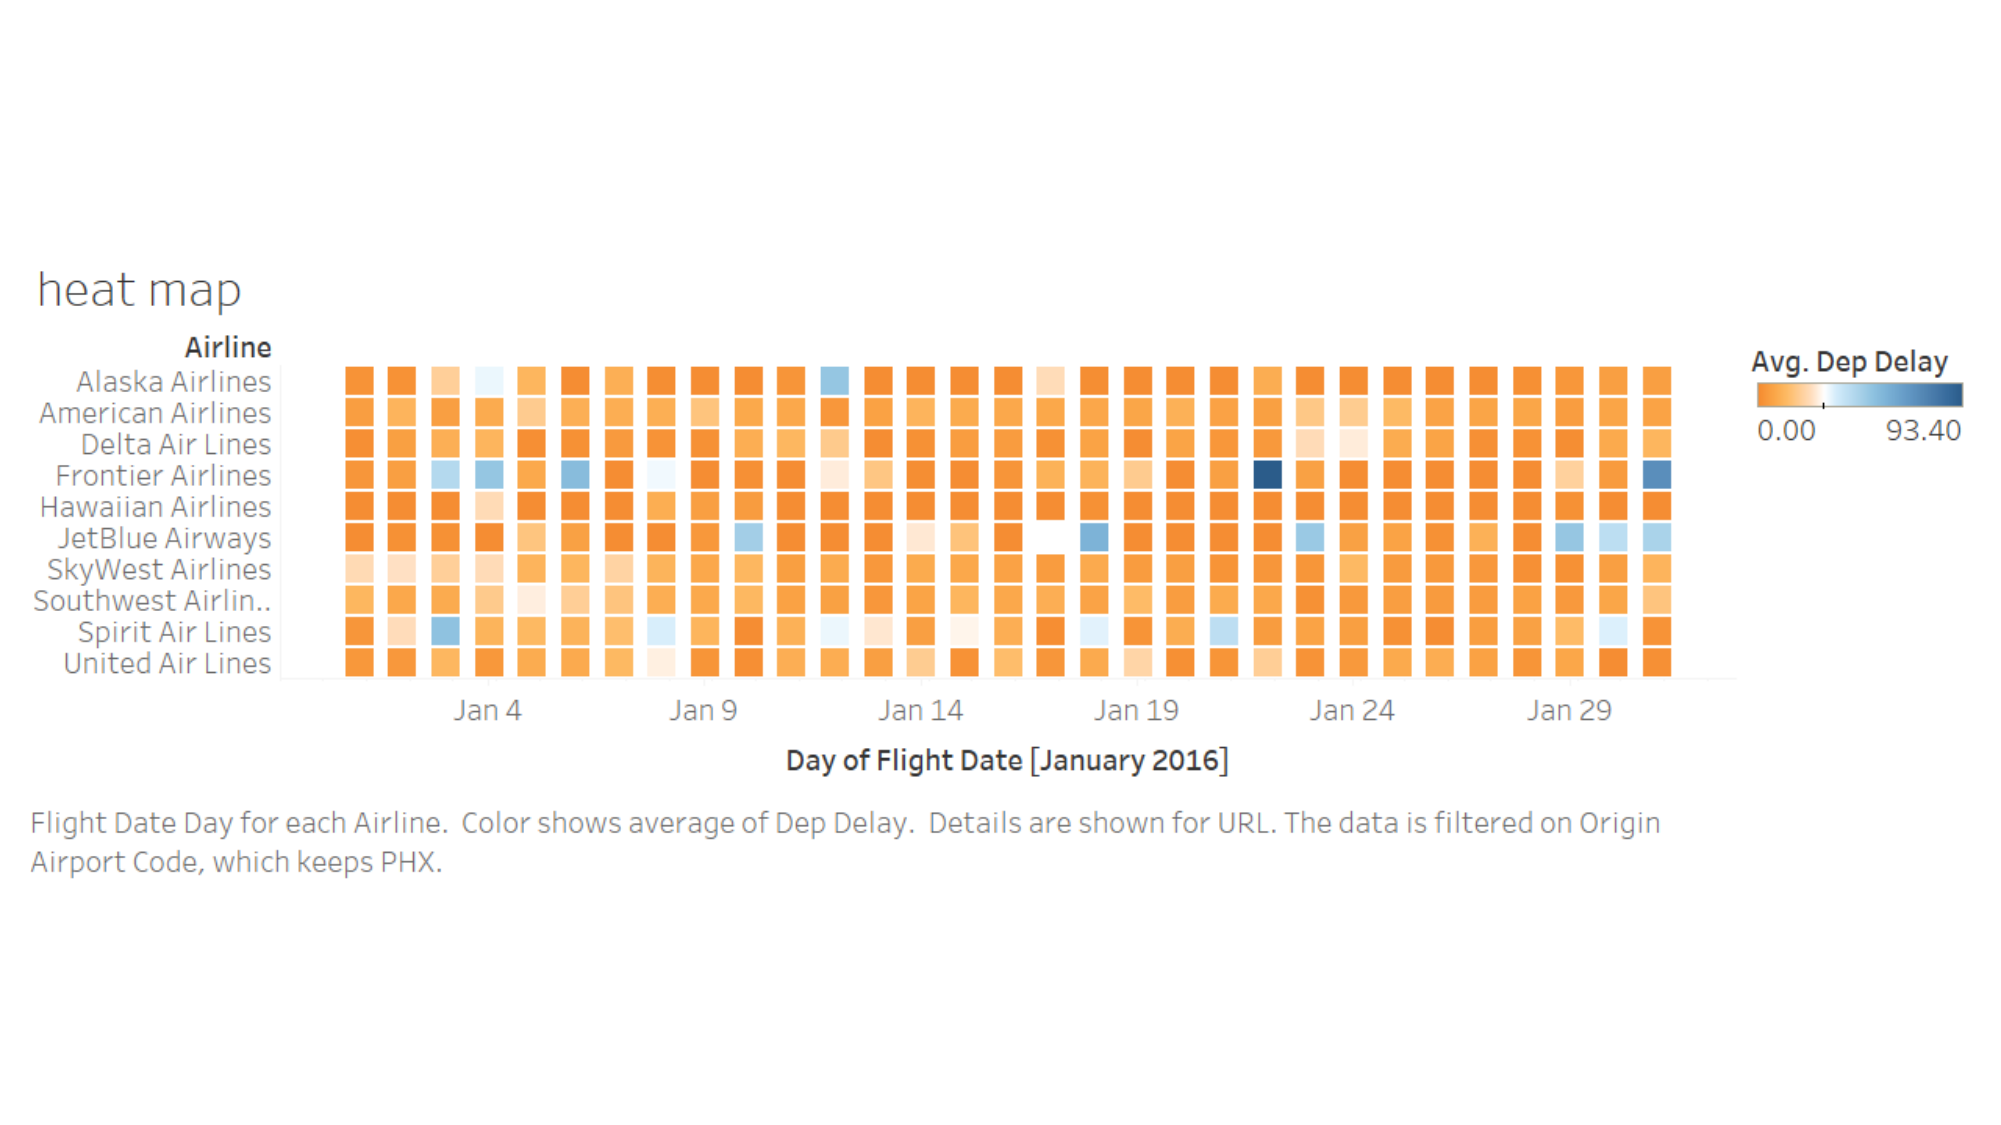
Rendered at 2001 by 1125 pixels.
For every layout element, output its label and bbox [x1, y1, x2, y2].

picture [30, 245, 1970, 880]
